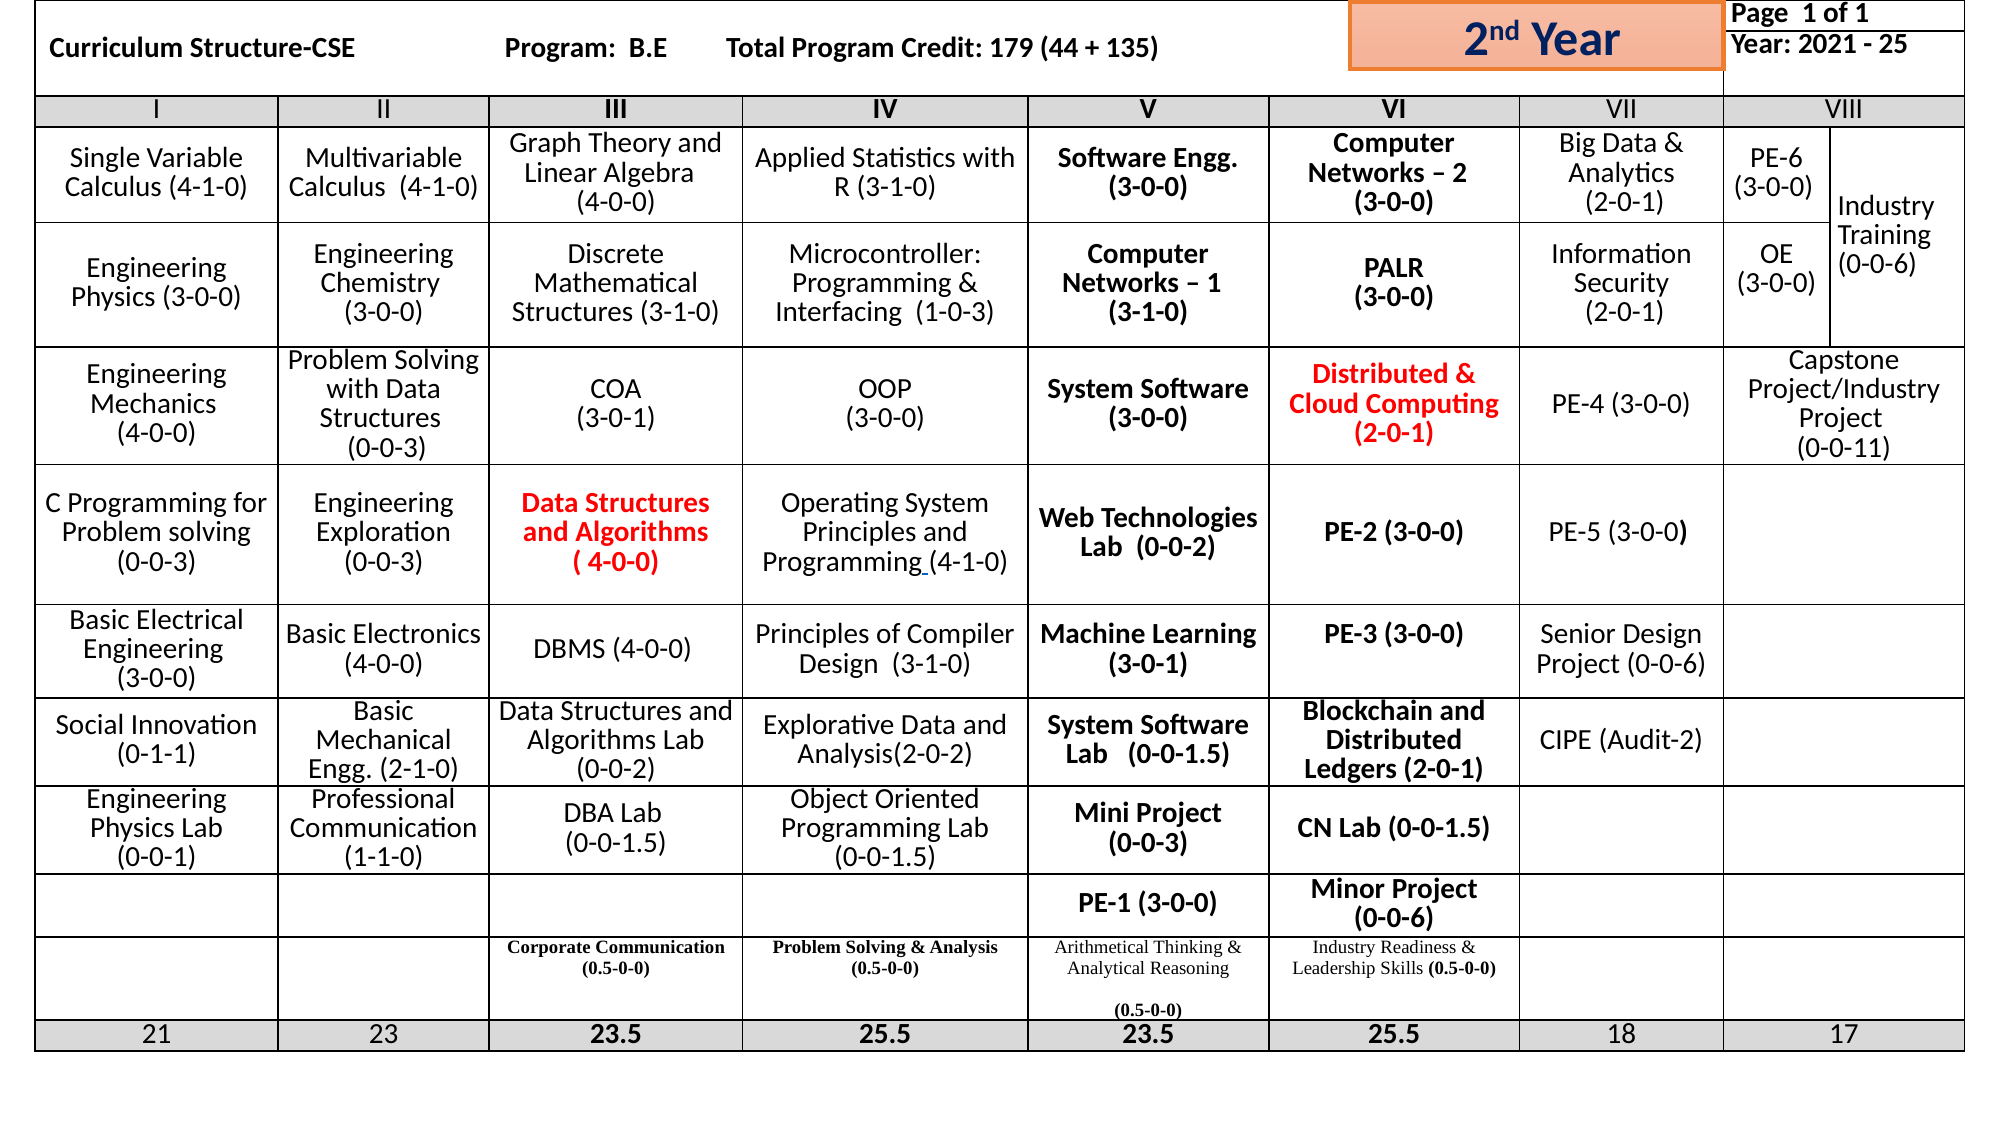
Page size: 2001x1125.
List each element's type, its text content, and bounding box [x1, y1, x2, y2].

table_cell Microcontroller: Programming & Interfacing (1-0-3) [743, 223, 1027, 346]
table_cell VIII [1724, 97, 1964, 126]
table_cell Information Security (2-0-1) [1520, 223, 1723, 346]
table_cell Principles of Compiler Design (3-1-0) [743, 605, 1027, 697]
table_cell Blockchain and Distributed Ledgers (2-0-1) [1270, 699, 1519, 785]
table_cell [1724, 465, 1964, 604]
table_cell Engineering Physics (3-0-0) [36, 223, 277, 346]
table_cell PALR (3-0-0) [1270, 223, 1519, 346]
table_cell Mini Project (0-0-3) [1029, 787, 1268, 873]
table_cell Single Variable Calculus (4-1-0) [36, 128, 277, 222]
table_cell 23.5 [490, 1021, 742, 1050]
table_cell II [279, 97, 488, 126]
table_cell Corporate Communication (0.5-0-0) [490, 938, 742, 1019]
table_cell Industry Readiness & Leadership Skills (0.5-0-0) [1270, 938, 1519, 1019]
table_cell Machine Learning (3-0-1) [1029, 605, 1268, 697]
table_cell CN Lab (0-0-1.5) [1270, 787, 1519, 873]
table_cell Basic Electrical Engineering (3-0-0) [36, 605, 277, 697]
table_cell Professional Communication (1-1-0) [279, 787, 488, 873]
table_cell DBA Lab (0-0-1.5) [490, 787, 742, 873]
table_cell OE (3-0-0) [1724, 223, 1829, 346]
table_cell Basic Mechanical Engg. (2-1-0) [279, 699, 488, 785]
table_cell [1520, 787, 1723, 873]
table_cell [1520, 938, 1723, 1019]
table_header Curriculum Structure-CSE Program: B.E Total Program Credit: 179 (44 + 135) [36, 1, 1723, 95]
table_cell Software Engg. (3-0-0) [1029, 128, 1268, 222]
table_cell [279, 875, 488, 936]
table_cell [1724, 605, 1964, 697]
table_cell Discrete Mathematical Structures (3-1-0) [490, 223, 742, 346]
table_cell [1724, 787, 1964, 873]
table_cell Object Oriented Programming Lab (0-0-1.5) [743, 787, 1027, 873]
table_cell Multivariable Calculus (4-1-0) [279, 128, 488, 222]
table_cell OOP (3-0-0) [743, 348, 1027, 464]
table_cell Basic Electronics (4-0-0) [279, 605, 488, 697]
table_cell VI [1270, 97, 1519, 126]
table_cell V [1029, 97, 1268, 126]
table_cell Web Technologies Lab (0-0-2) [1029, 465, 1268, 604]
table_cell [1724, 875, 1964, 936]
table_cell [1724, 699, 1964, 785]
table_cell [1724, 938, 1964, 1019]
table_cell Capstone Project/Industry Project (0-0-11) [1724, 348, 1964, 464]
table_cell Engineering Physics Lab (0-0-1) [36, 787, 277, 873]
table_cell [279, 938, 488, 1019]
table_cell Engineering Exploration (0-0-3) [279, 465, 488, 604]
table_cell Engineering Chemistry (3-0-0) [279, 223, 488, 346]
table_cell DBMS (4-0-0) [490, 605, 742, 697]
table_cell 23 [279, 1021, 488, 1050]
table_cell PE-5 (3-0-0) [1520, 465, 1723, 604]
table_cell [490, 875, 742, 936]
table_cell System Software (3-0-0) [1029, 348, 1268, 464]
table_cell 25.5 [1270, 1021, 1519, 1050]
table_cell 25.5 [743, 1021, 1027, 1050]
table_cell Data Structures and Algorithms ( 4-0-0) [490, 465, 742, 604]
table_cell Distributed & Cloud Computing (2-0-1) [1270, 348, 1519, 464]
table_cell PE-6 (3-0-0) [1724, 128, 1829, 222]
table_cell Big Data & Analytics (2-0-1) [1520, 128, 1723, 222]
table_cell [1520, 875, 1723, 936]
table_cell Industry Training (0-0-6) [1831, 128, 1964, 346]
table_cell CIPE (Audit-2) [1520, 699, 1723, 785]
table_cell Problem Solving & Analysis (0.5-0-0) [743, 938, 1027, 1019]
table_cell Graph Theory and Linear Algebra (4-0-0) [490, 128, 742, 222]
table_cell VII [1520, 97, 1723, 126]
table_cell 17 [1724, 1021, 1964, 1050]
table_cell Arithmetical Thinking & Analytical Reasoning (0.5-0-0) [1029, 938, 1268, 1019]
table_cell Year: 2021 - 25 [1724, 32, 1964, 95]
table_cell Computer Networks – 2 (3-0-0) [1270, 128, 1519, 222]
table_cell PE-1 (3-0-0) [1029, 875, 1268, 936]
table_cell Explorative Data and Analysis(2-0-2) [743, 699, 1027, 785]
table_cell Data Structures and Algorithms Lab (0-0-2) [490, 699, 742, 785]
table_cell [36, 938, 277, 1019]
table_cell Engineering Mechanics (4-0-0) [36, 348, 277, 464]
table_cell [743, 875, 1027, 936]
table_cell 18 [1520, 1021, 1723, 1050]
table_header Page 1 of 1 [1724, 1, 1964, 30]
table_cell C Programming for Problem solving (0-0-3) [36, 465, 277, 604]
table_cell Senior Design Project (0-0-6) [1520, 605, 1723, 697]
table_cell 21 [36, 1021, 277, 1050]
table_cell IV [743, 97, 1027, 126]
table_cell System Software Lab (0-0-1.5) [1029, 699, 1268, 785]
table_cell PE-4 (3-0-0) [1520, 348, 1723, 464]
table_cell Operating System Principles and Programming (4-1-0) [743, 465, 1027, 604]
table_cell Minor Project (0-0-6) [1270, 875, 1519, 936]
table_cell Computer Networks – 1 (3-1-0) [1029, 223, 1268, 346]
table_cell PE-2 (3-0-0) [1270, 465, 1519, 604]
table_cell [36, 875, 277, 936]
table_cell Social Innovation (0-1-1) [36, 699, 277, 785]
table_cell PE-3 (3-0-0) [1270, 605, 1519, 697]
table_cell III [490, 97, 742, 126]
table_cell Problem Solving with Data Structures (0-0-3) [279, 348, 488, 464]
table_cell Applied Statistics with R (3-1-0) [743, 128, 1027, 222]
text_box 2nd Year [1349, 1, 1724, 70]
table_cell I [36, 97, 277, 126]
table_cell COA (3-0-1) [490, 348, 742, 464]
table_cell 23.5 [1029, 1021, 1268, 1050]
